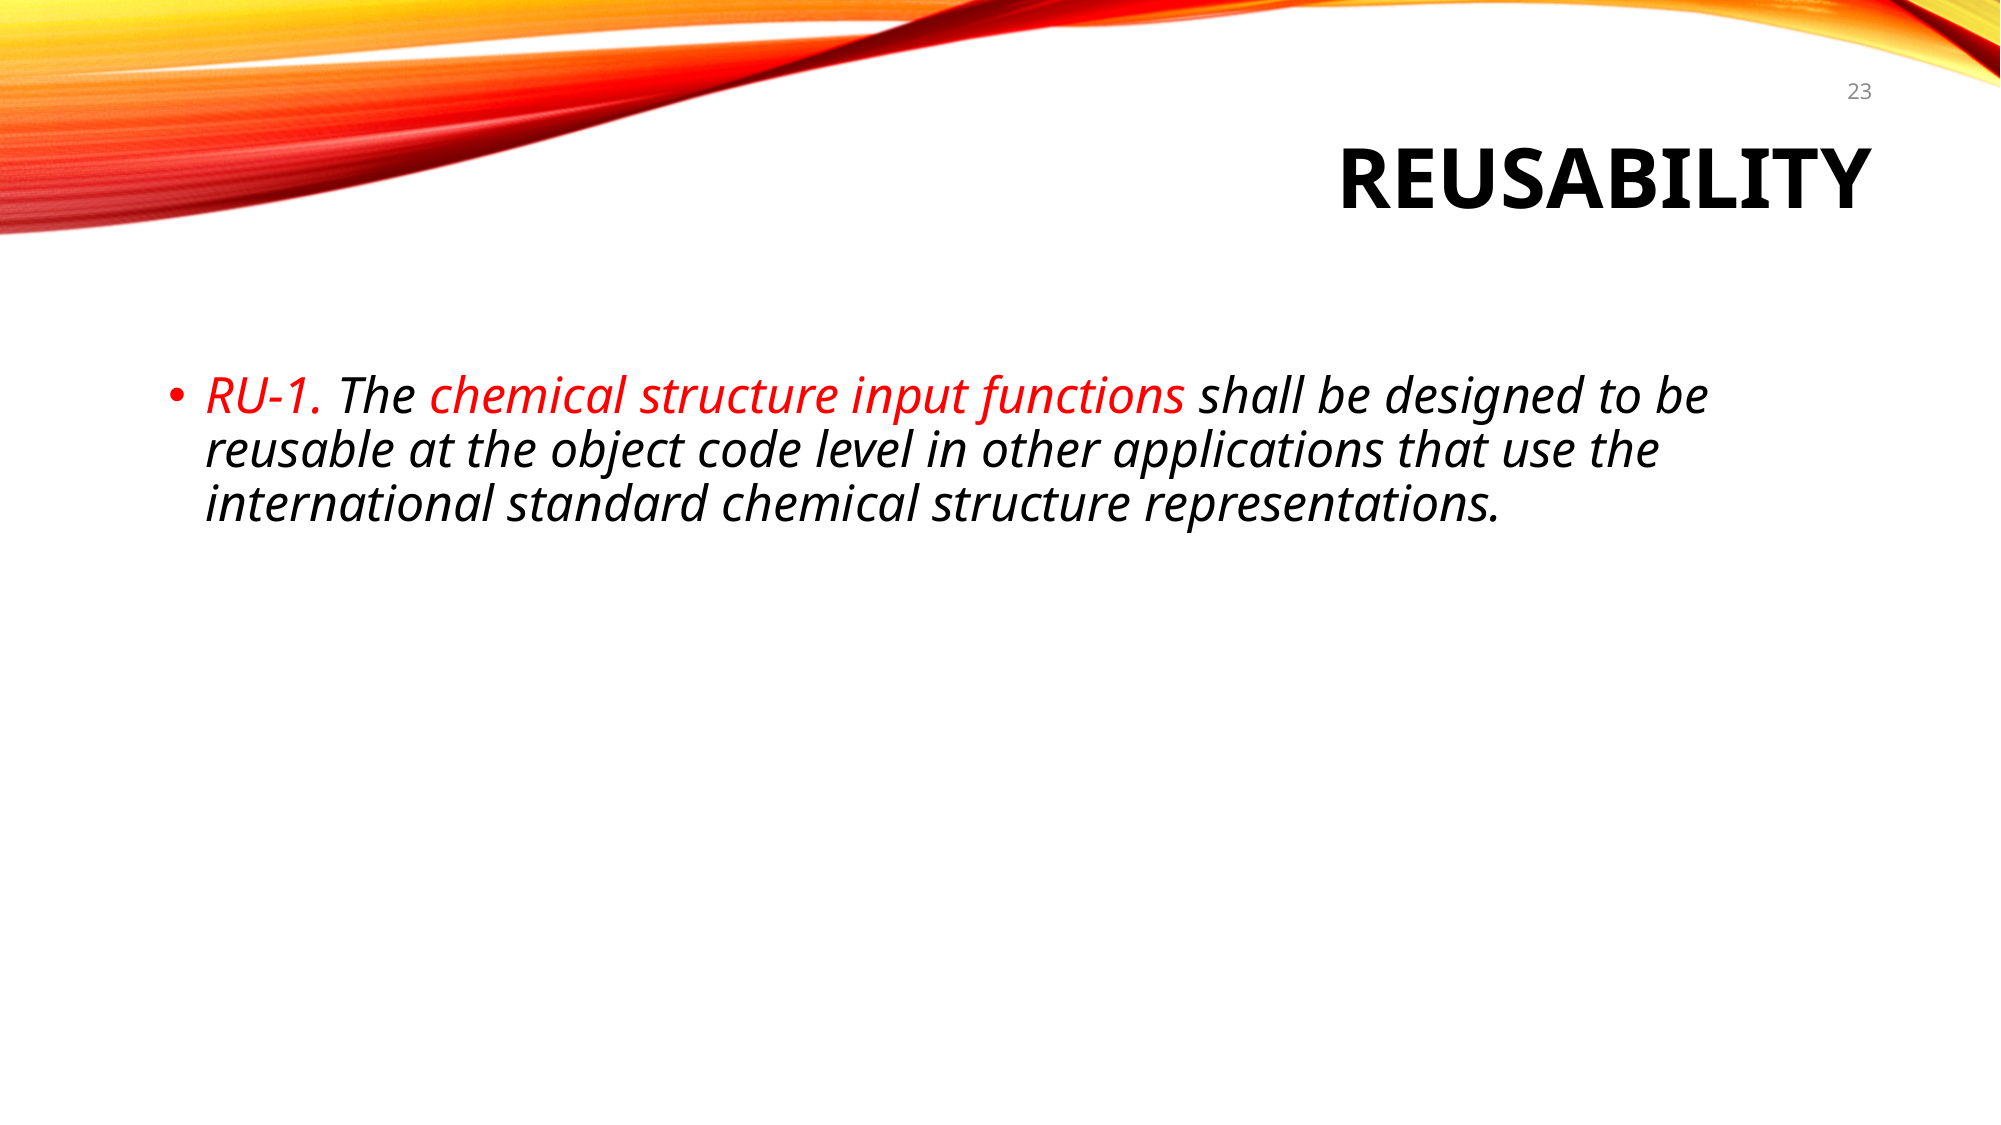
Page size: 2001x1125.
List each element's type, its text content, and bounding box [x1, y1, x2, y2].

slide_number 23 [1437, 62, 1888, 123]
title Reusability [324, 0, 1888, 362]
picture [1888, 0, 2000, 237]
picture [0, 0, 324, 237]
list RU-1. The chemical structure input functions shall be designed to be reusable at the object code level in other applications that use the international standard chemical structure representations. [153, 362, 1888, 1075]
